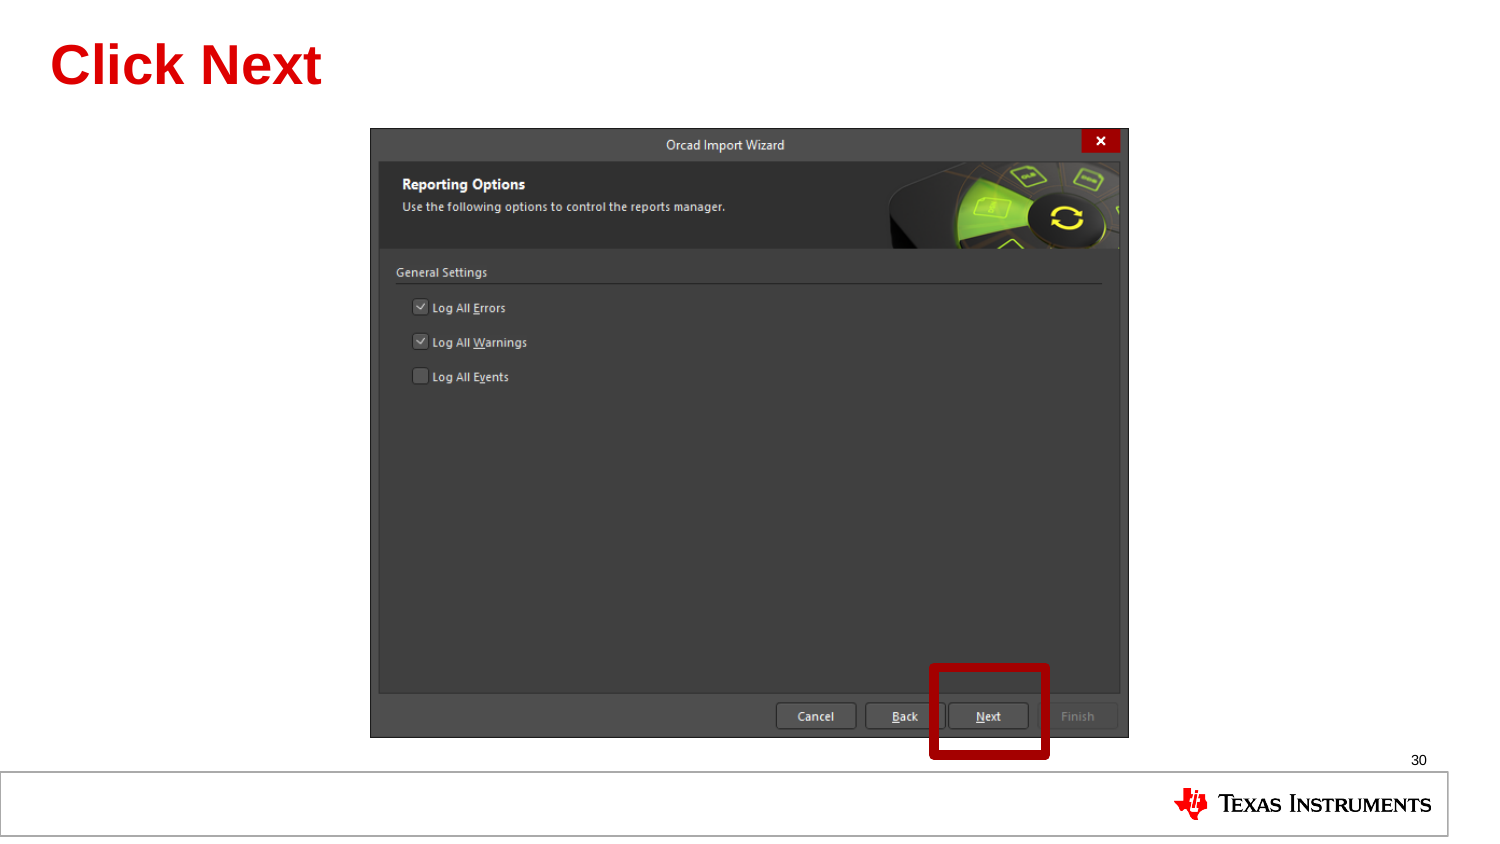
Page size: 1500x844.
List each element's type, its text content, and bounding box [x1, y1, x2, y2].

title Click Next [37, 17, 1426, 119]
text_box [932, 746, 1047, 757]
picture [1174, 788, 1431, 820]
slide_number 30 [1089, 744, 1440, 770]
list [369, 128, 1129, 738]
